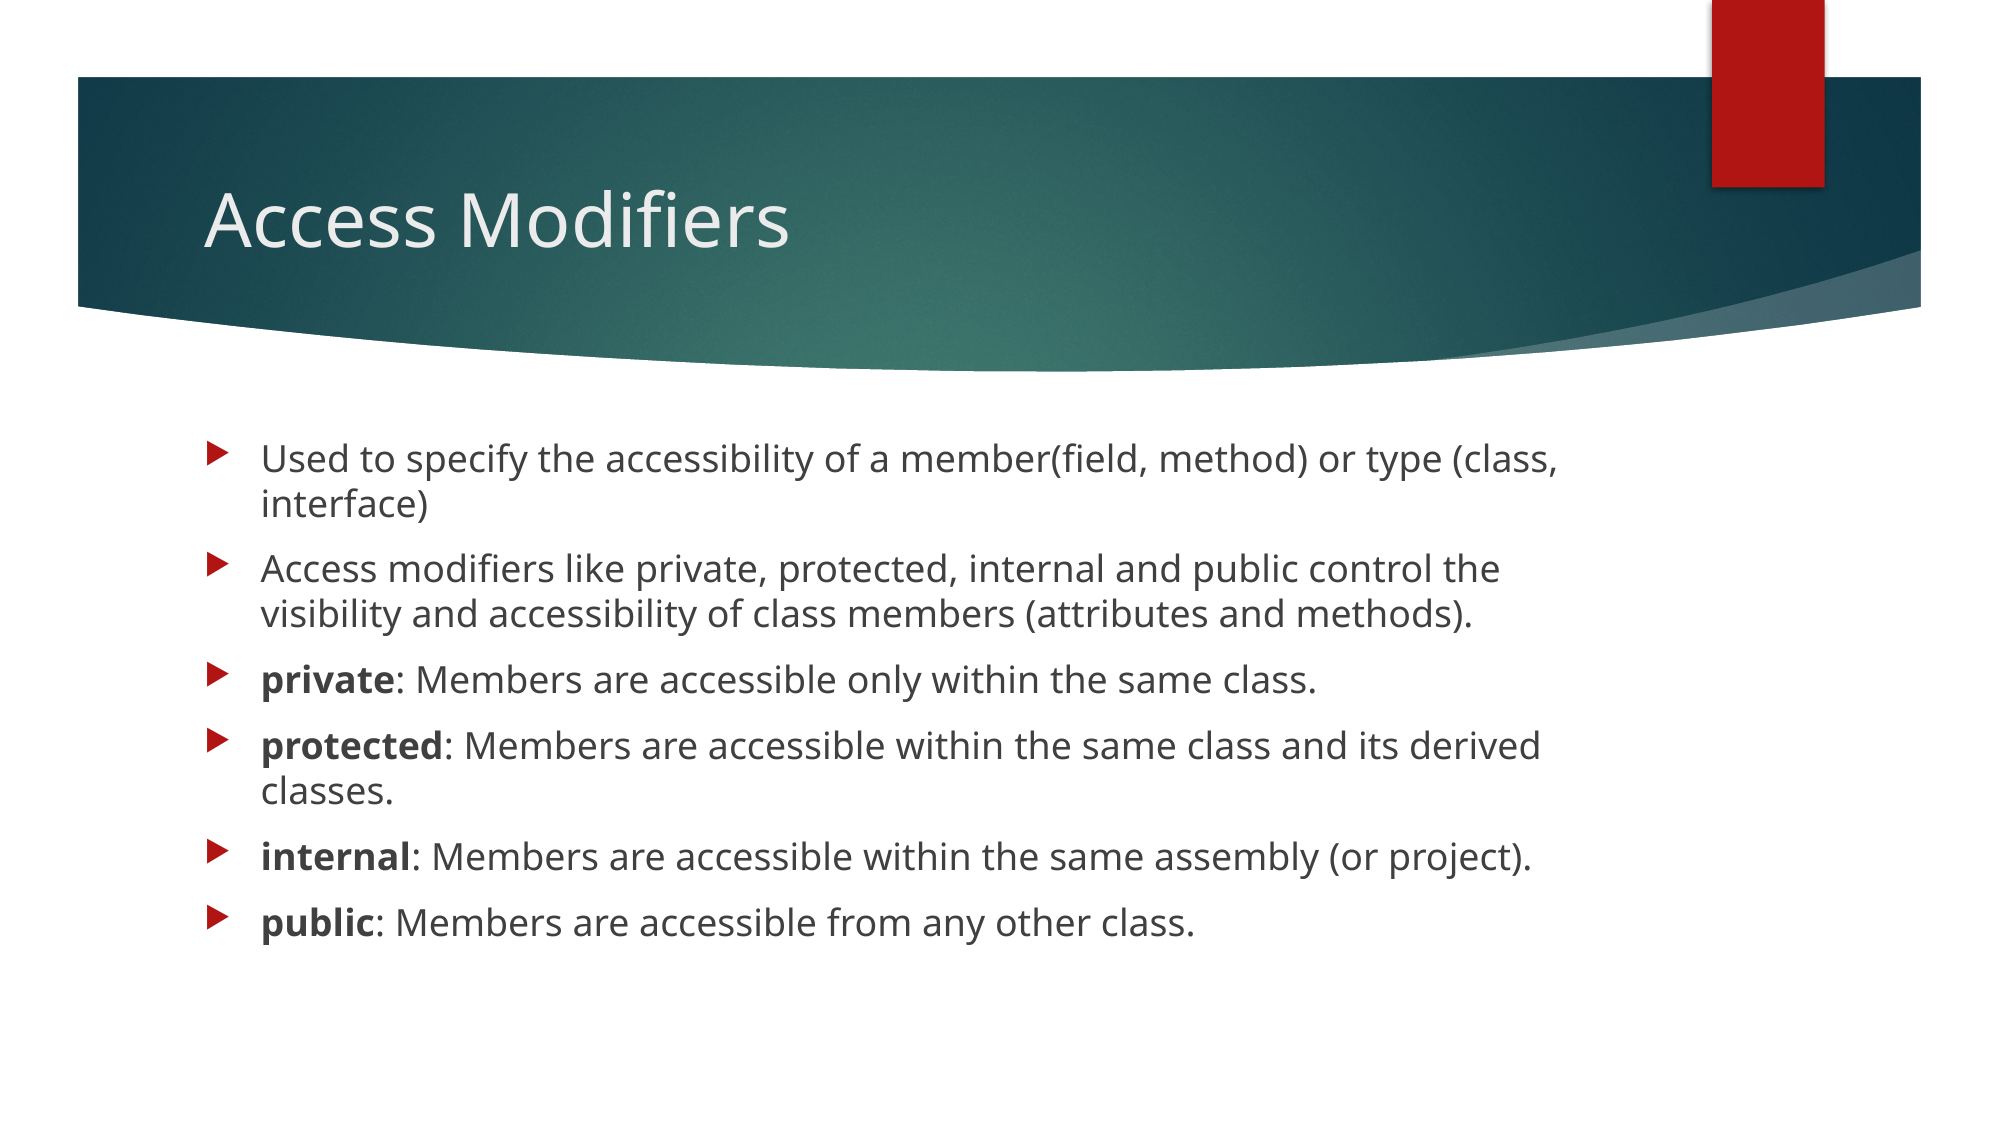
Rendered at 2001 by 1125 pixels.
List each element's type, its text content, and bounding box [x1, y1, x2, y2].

list Used to specify the accessibility of a member(field, method) or type (class, interface) Access modifiers like private, protected, internal and public control the visibility and accessibility of class members (attributes and methods). private: Members are accessible only within the same class. protected: Members are accessible within the same class and its derived classes. internal: Members are accessible within the same assembly (or project). public: Members are accessible from any other class. [189, 427, 1638, 988]
title Access Modifiers [189, 159, 1638, 276]
